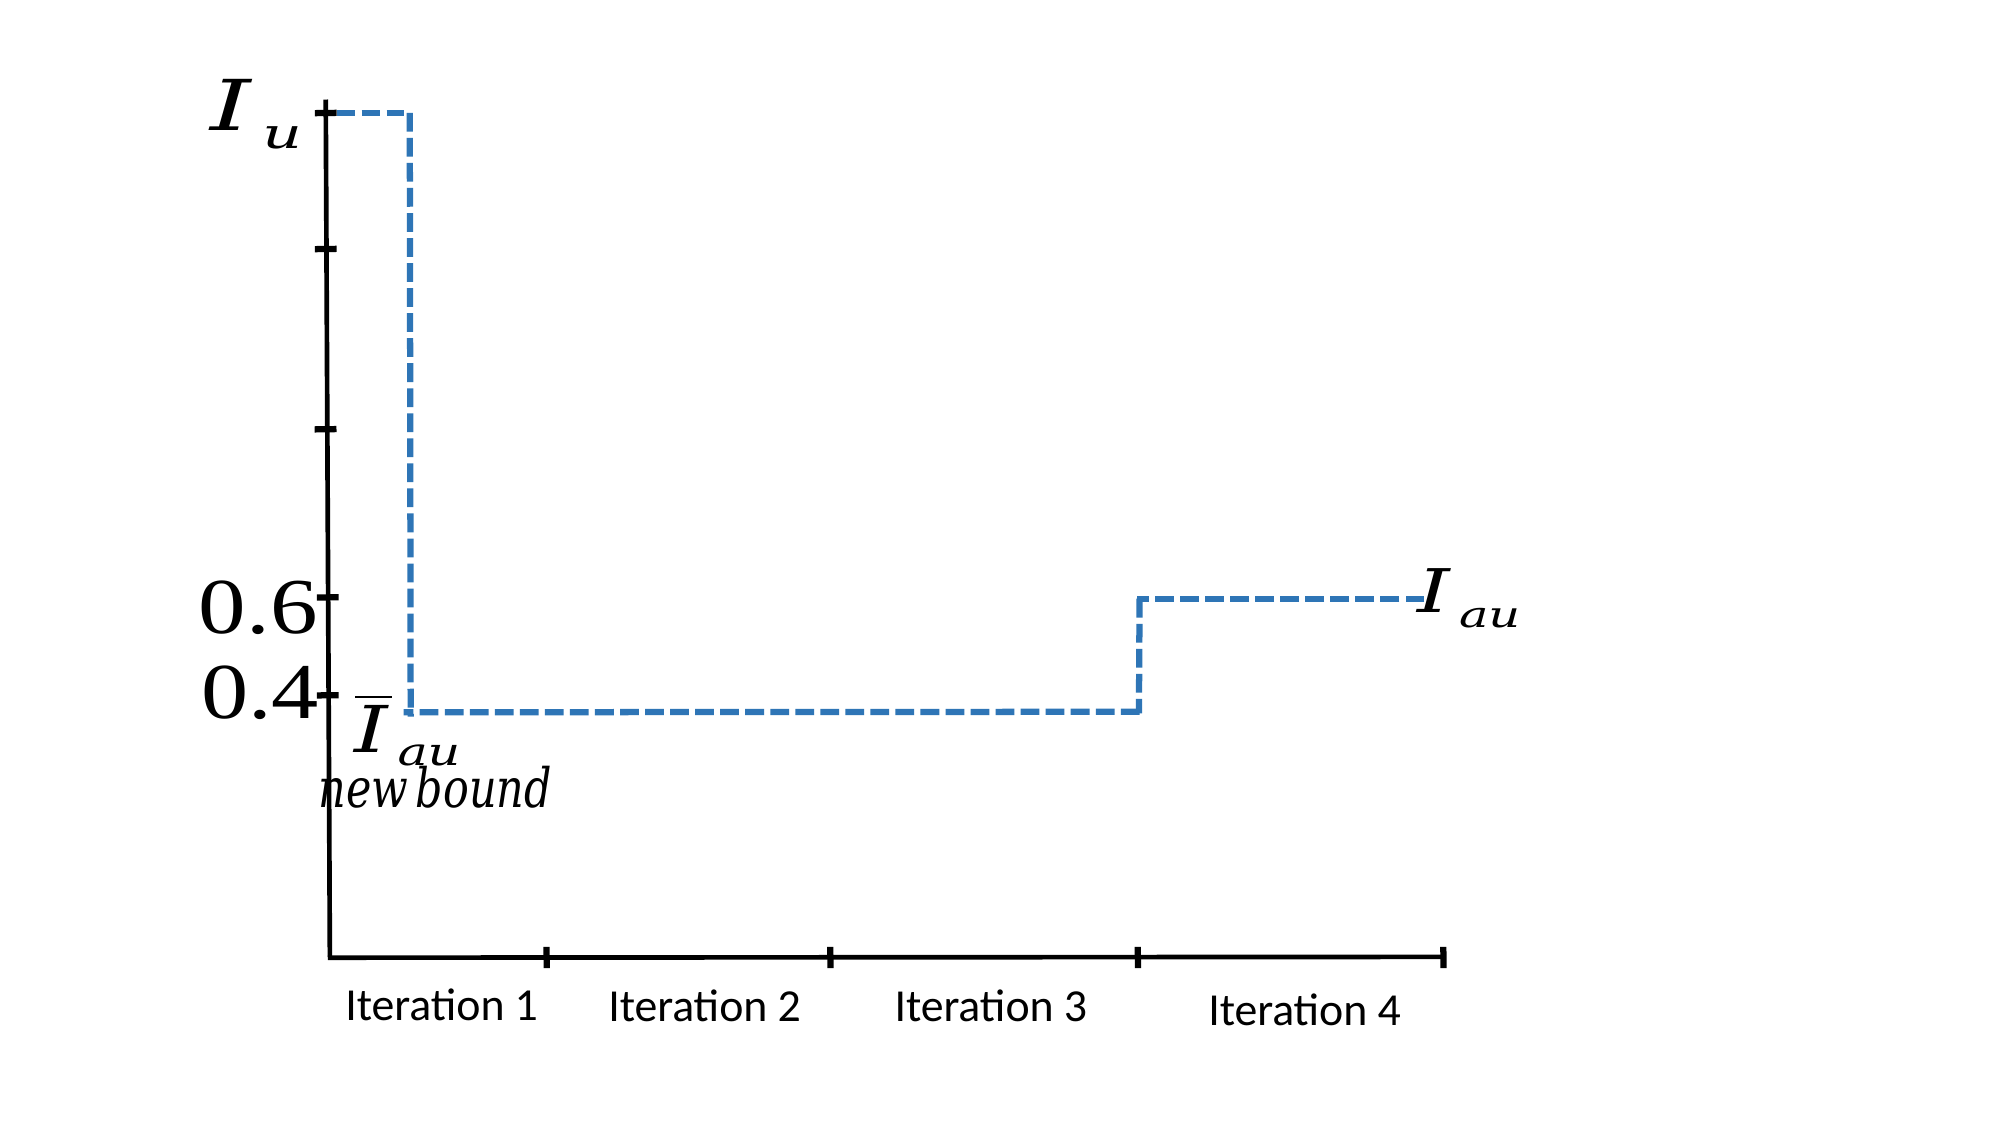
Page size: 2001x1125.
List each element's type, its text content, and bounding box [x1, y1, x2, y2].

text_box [325, 598, 330, 695]
text_box Iteration 2 [593, 967, 816, 1038]
text_box Iteration 1 [330, 967, 554, 1037]
text_box Iteration 3 [879, 968, 1103, 1039]
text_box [325, 114, 330, 248]
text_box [325, 430, 330, 597]
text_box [325, 696, 330, 958]
text_box Iteration 4 [1193, 972, 1417, 1043]
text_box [325, 99, 330, 112]
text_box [325, 250, 330, 429]
